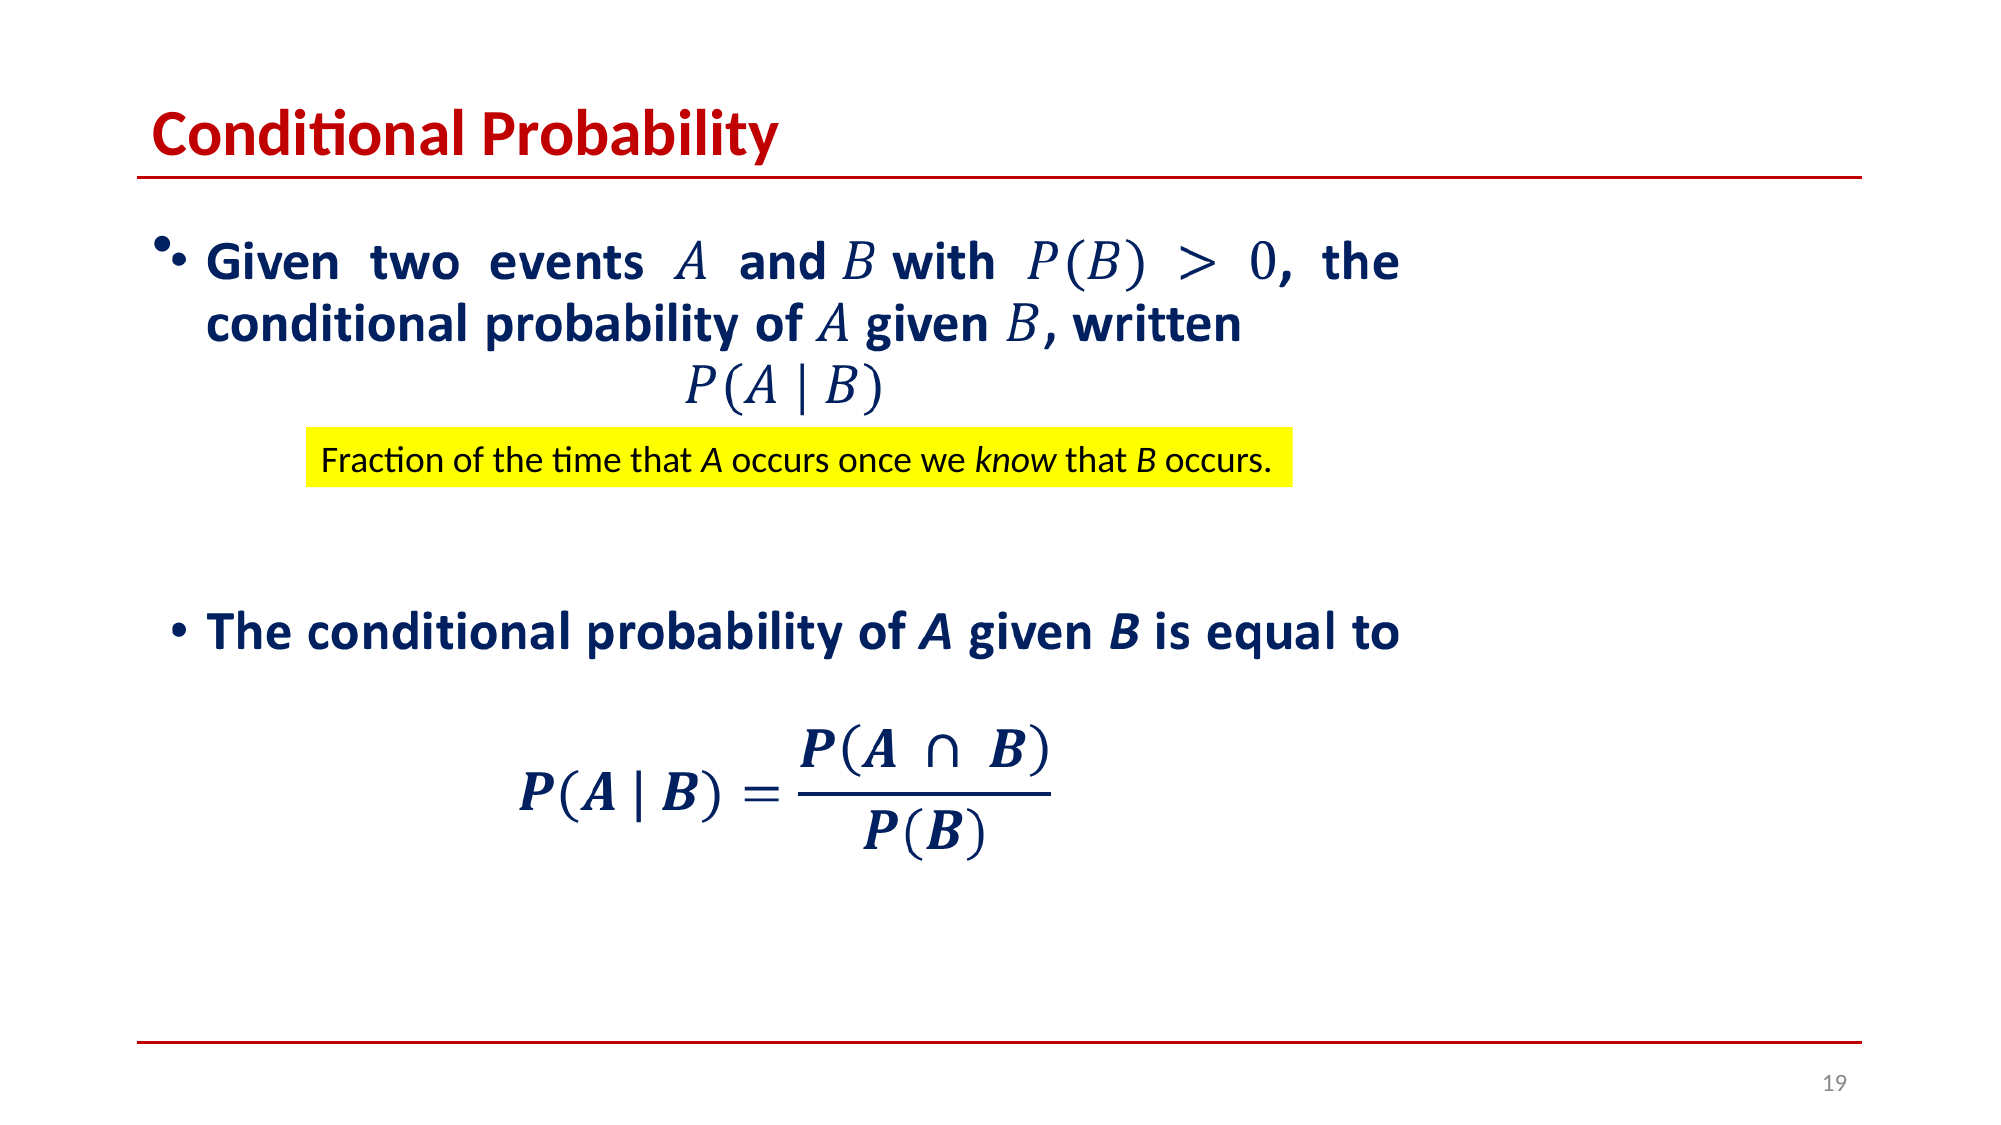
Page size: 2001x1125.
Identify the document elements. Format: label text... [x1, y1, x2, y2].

text_box Fraction of the time that A occurs once we know that B occurs. [306, 427, 1293, 488]
list [137, 208, 1434, 1014]
slide_number ‹#› [1412, 1051, 1863, 1111]
title Conditional Probability [137, 90, 1863, 178]
